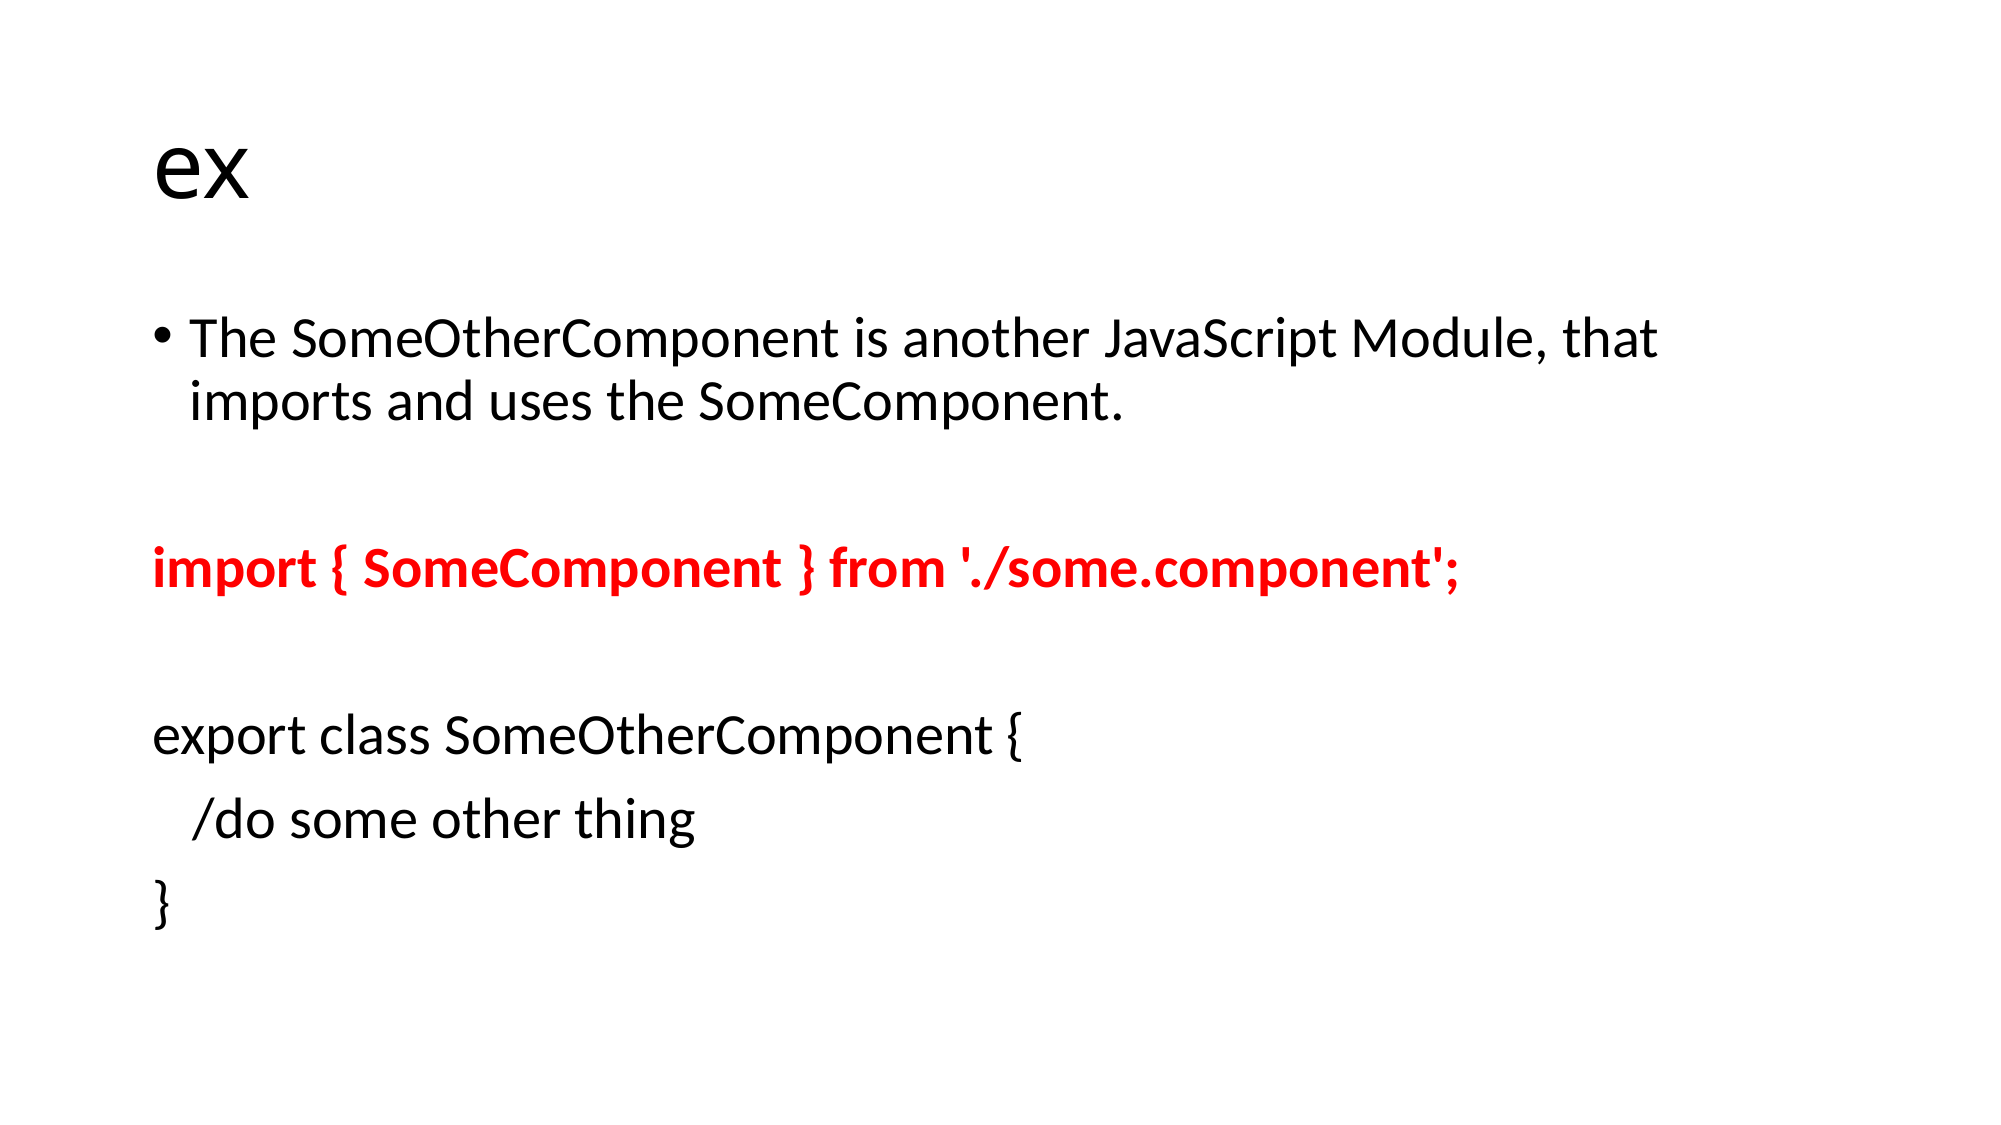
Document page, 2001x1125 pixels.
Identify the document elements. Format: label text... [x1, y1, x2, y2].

title ex [137, 59, 1863, 278]
list The SomeOtherComponent is another JavaScript Module, that imports and uses the SomeComponent. import { SomeComponent } from './some.component'; export class SomeOtherComponent { /do some other thing } [137, 299, 1863, 1014]
